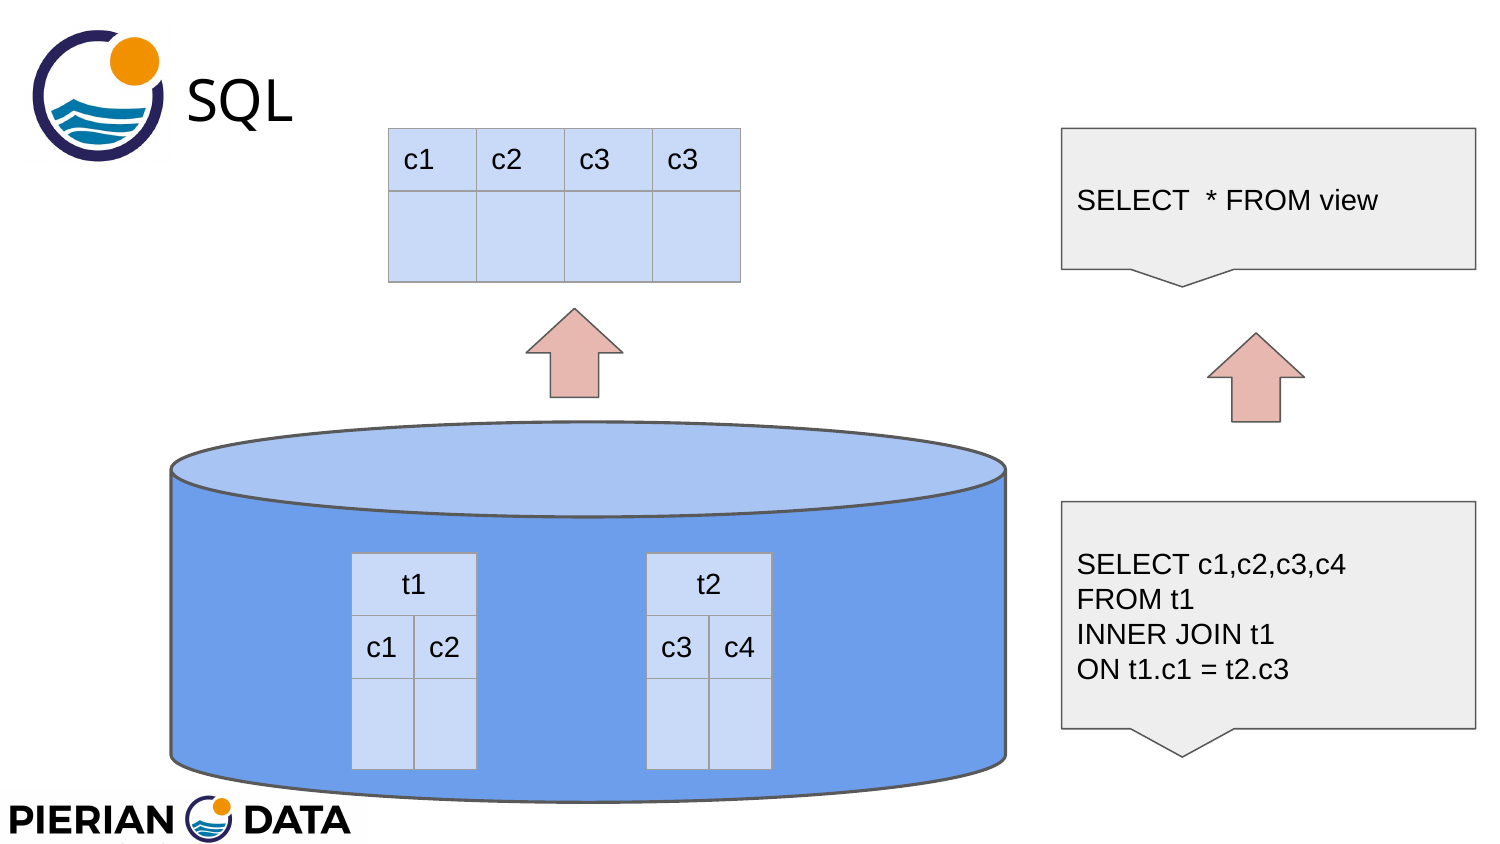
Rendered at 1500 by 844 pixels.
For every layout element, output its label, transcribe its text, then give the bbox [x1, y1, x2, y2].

table_cell c1 [352, 616, 413, 678]
table_header c3 [653, 129, 740, 190]
table_header c2 [477, 129, 564, 190]
table_cell [710, 679, 771, 769]
table_cell [565, 192, 652, 281]
table_cell [352, 679, 413, 769]
text_box SELECT c1,c2,c3,c4 FROM t1 INNER JOIN t1 ON t1.c1 = t2.c3 [1061, 501, 1476, 758]
table_cell c2 [415, 616, 476, 678]
text_box [526, 308, 623, 398]
table_header c1 [389, 129, 476, 190]
table_header c3 [565, 129, 652, 190]
table_cell [415, 679, 476, 769]
picture [24, 24, 172, 167]
table_cell [653, 192, 740, 281]
table_cell c4 [710, 616, 771, 678]
table_cell [477, 192, 564, 281]
table_header t1 [352, 554, 476, 615]
title SQL [176, 48, 1449, 143]
text_box SELECT * FROM view [1061, 128, 1476, 287]
picture [0, 787, 368, 844]
text_box [1207, 332, 1305, 422]
table_cell [647, 679, 708, 769]
table_cell [389, 192, 476, 281]
table_header t2 [647, 554, 771, 615]
table_cell c3 [647, 616, 708, 678]
text_box [170, 421, 1006, 803]
